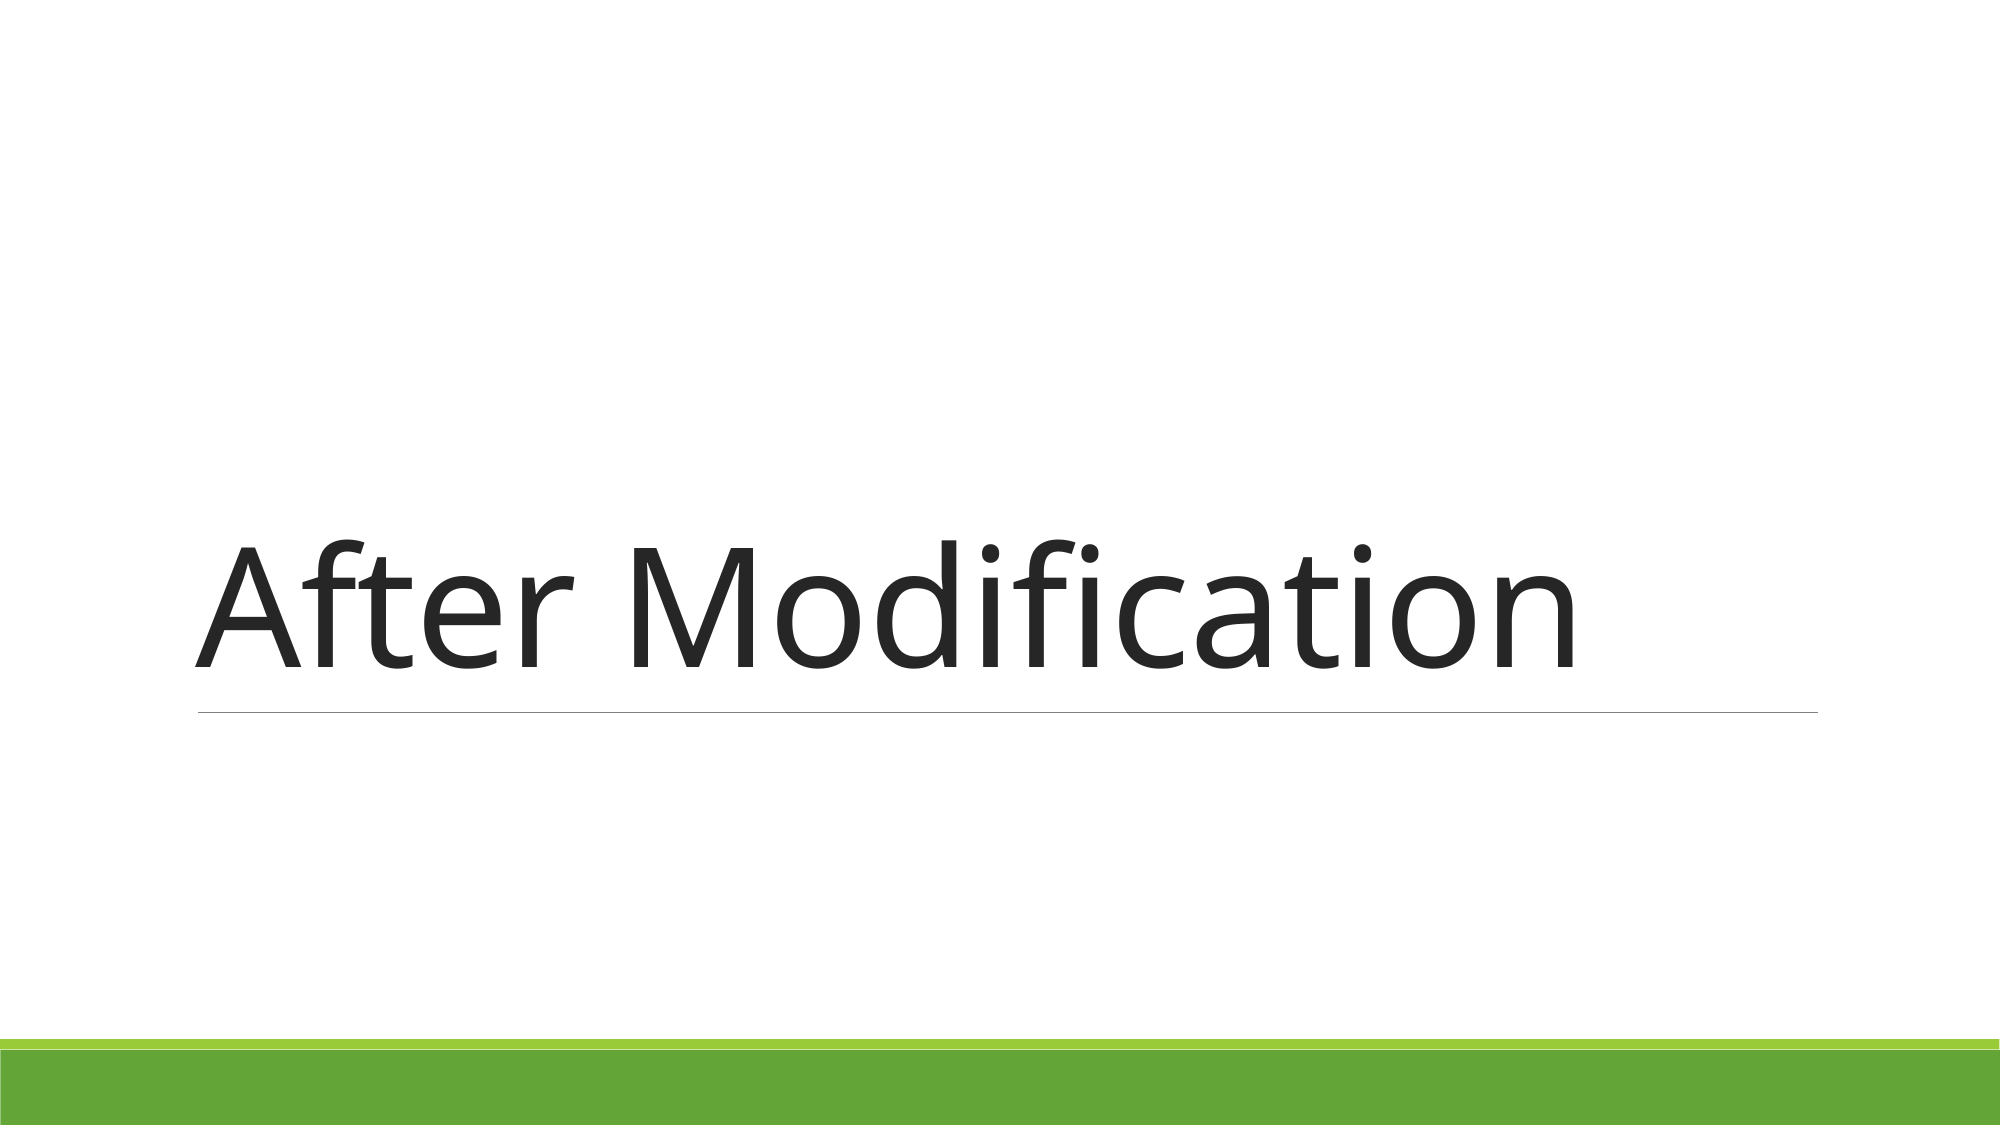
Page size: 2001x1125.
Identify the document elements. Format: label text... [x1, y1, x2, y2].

title After Modification [180, 124, 1830, 710]
